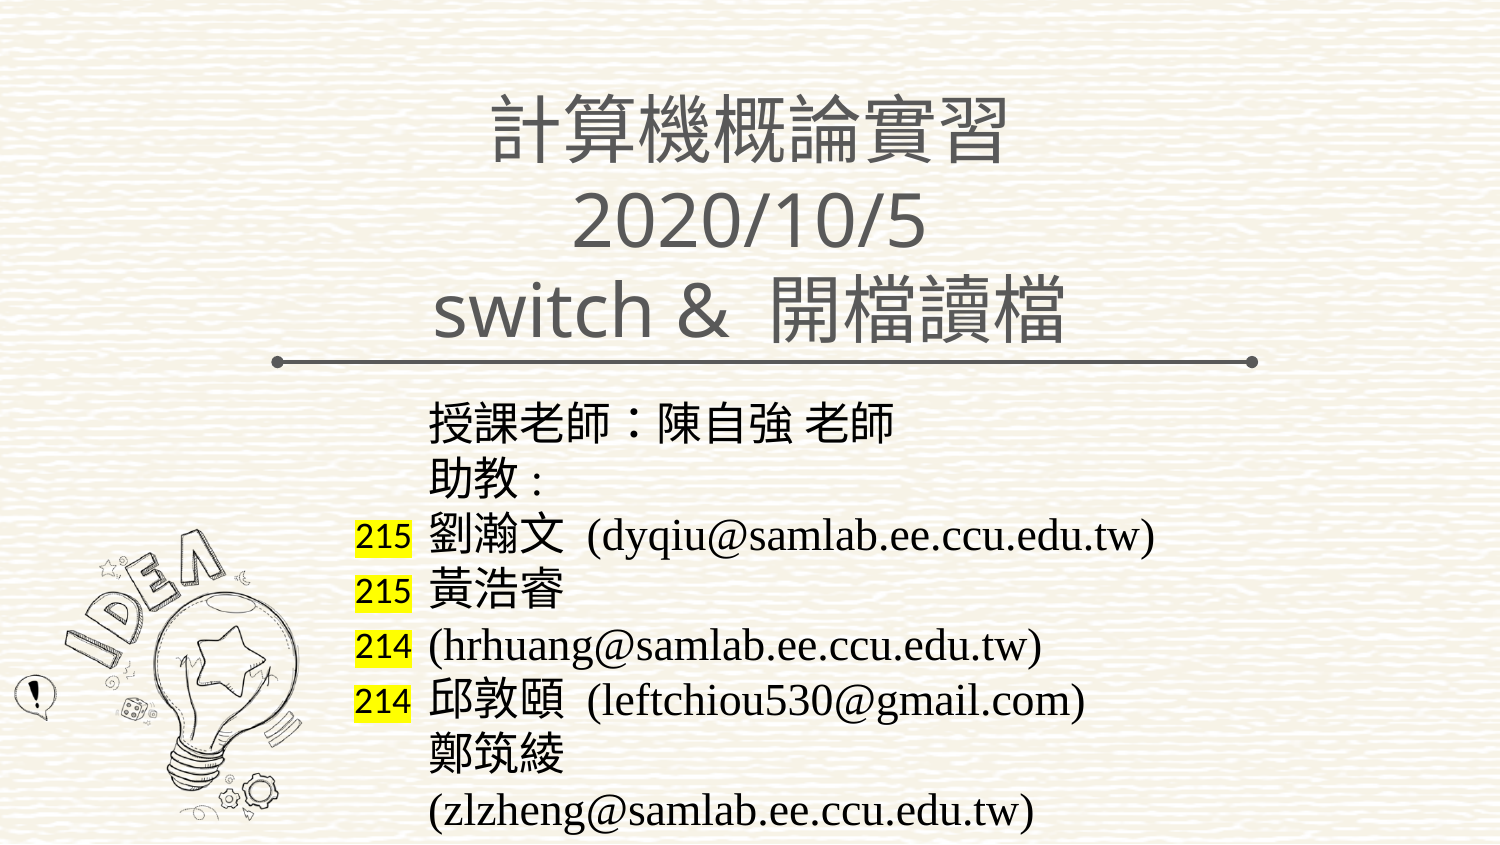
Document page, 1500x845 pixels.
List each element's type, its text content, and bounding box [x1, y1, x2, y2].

text_box 215 [355, 503, 428, 563]
text_box 214 [355, 668, 427, 728]
text_box 計算機概論實習 2020/10/5 switch & 開檔讀檔 [0, 75, 1500, 360]
text_box 214 [355, 613, 427, 668]
text_box 授課老師：陳自強 老師 助教: 劉瀚文 (dyqiu@samlab.ee.ccu.edu.tw) 黃浩睿 (hrhuang@samlab.ee.ccu.edu.tw) 邱敦頤 (leftchiou530@gmail.com) 鄭筑綾 (zlzheng@samlab.ee.ccu.edu.tw) [413, 387, 1205, 843]
text_box 215 [355, 558, 427, 613]
picture [0, 492, 355, 844]
